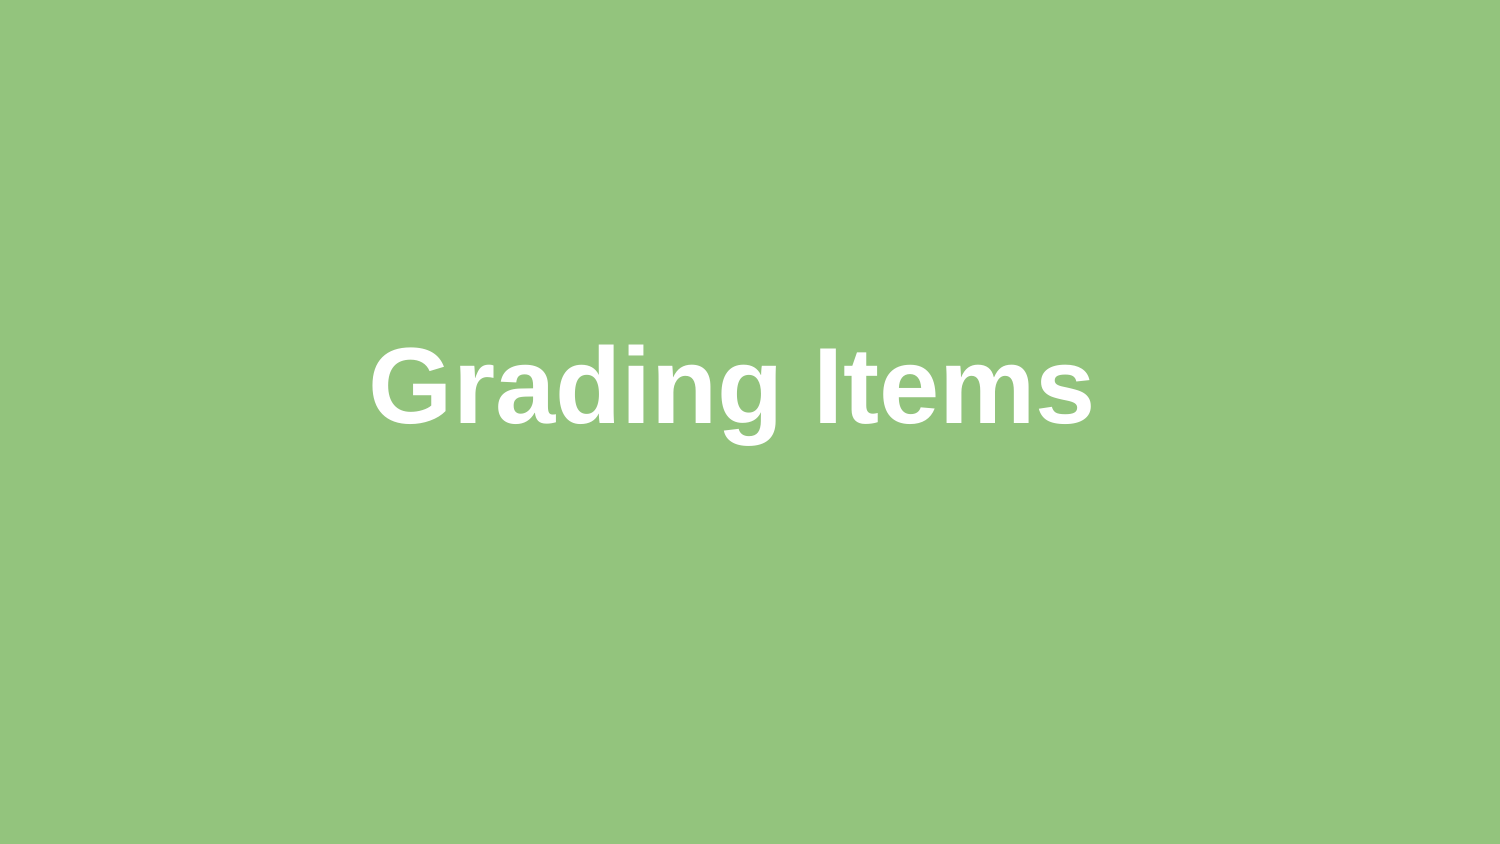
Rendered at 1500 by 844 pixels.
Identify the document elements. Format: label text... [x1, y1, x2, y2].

title Grading Items [33, 253, 1432, 591]
